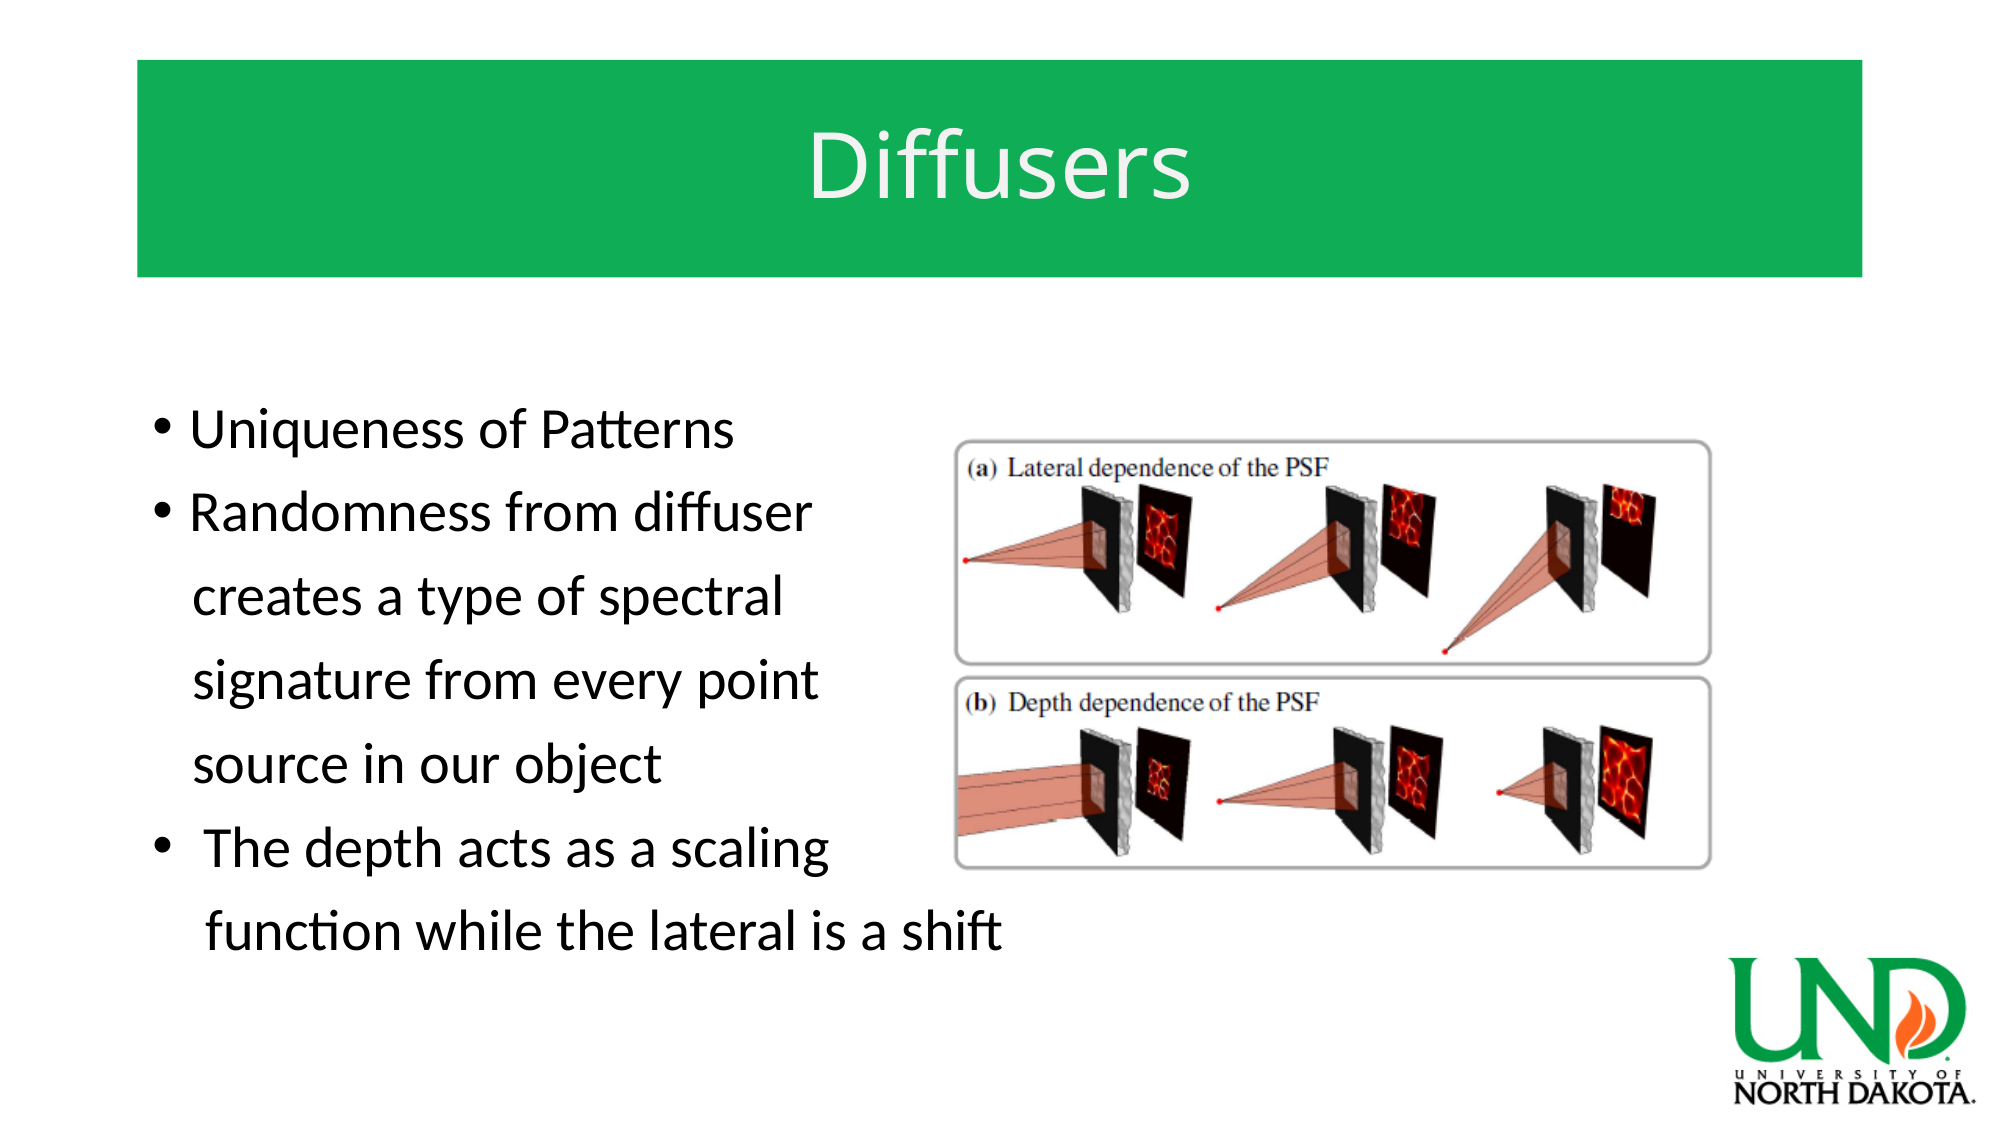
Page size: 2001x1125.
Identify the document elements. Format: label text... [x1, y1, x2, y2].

picture [877, 428, 1750, 885]
list Uniqueness of Patterns Randomness from diffuser creates a type of spectral signature from every point source in our object The depth acts as a scaling function while the lateral is a shift [137, 299, 1863, 1014]
picture [1697, 933, 2000, 1125]
title Diffusers [137, 59, 1863, 278]
